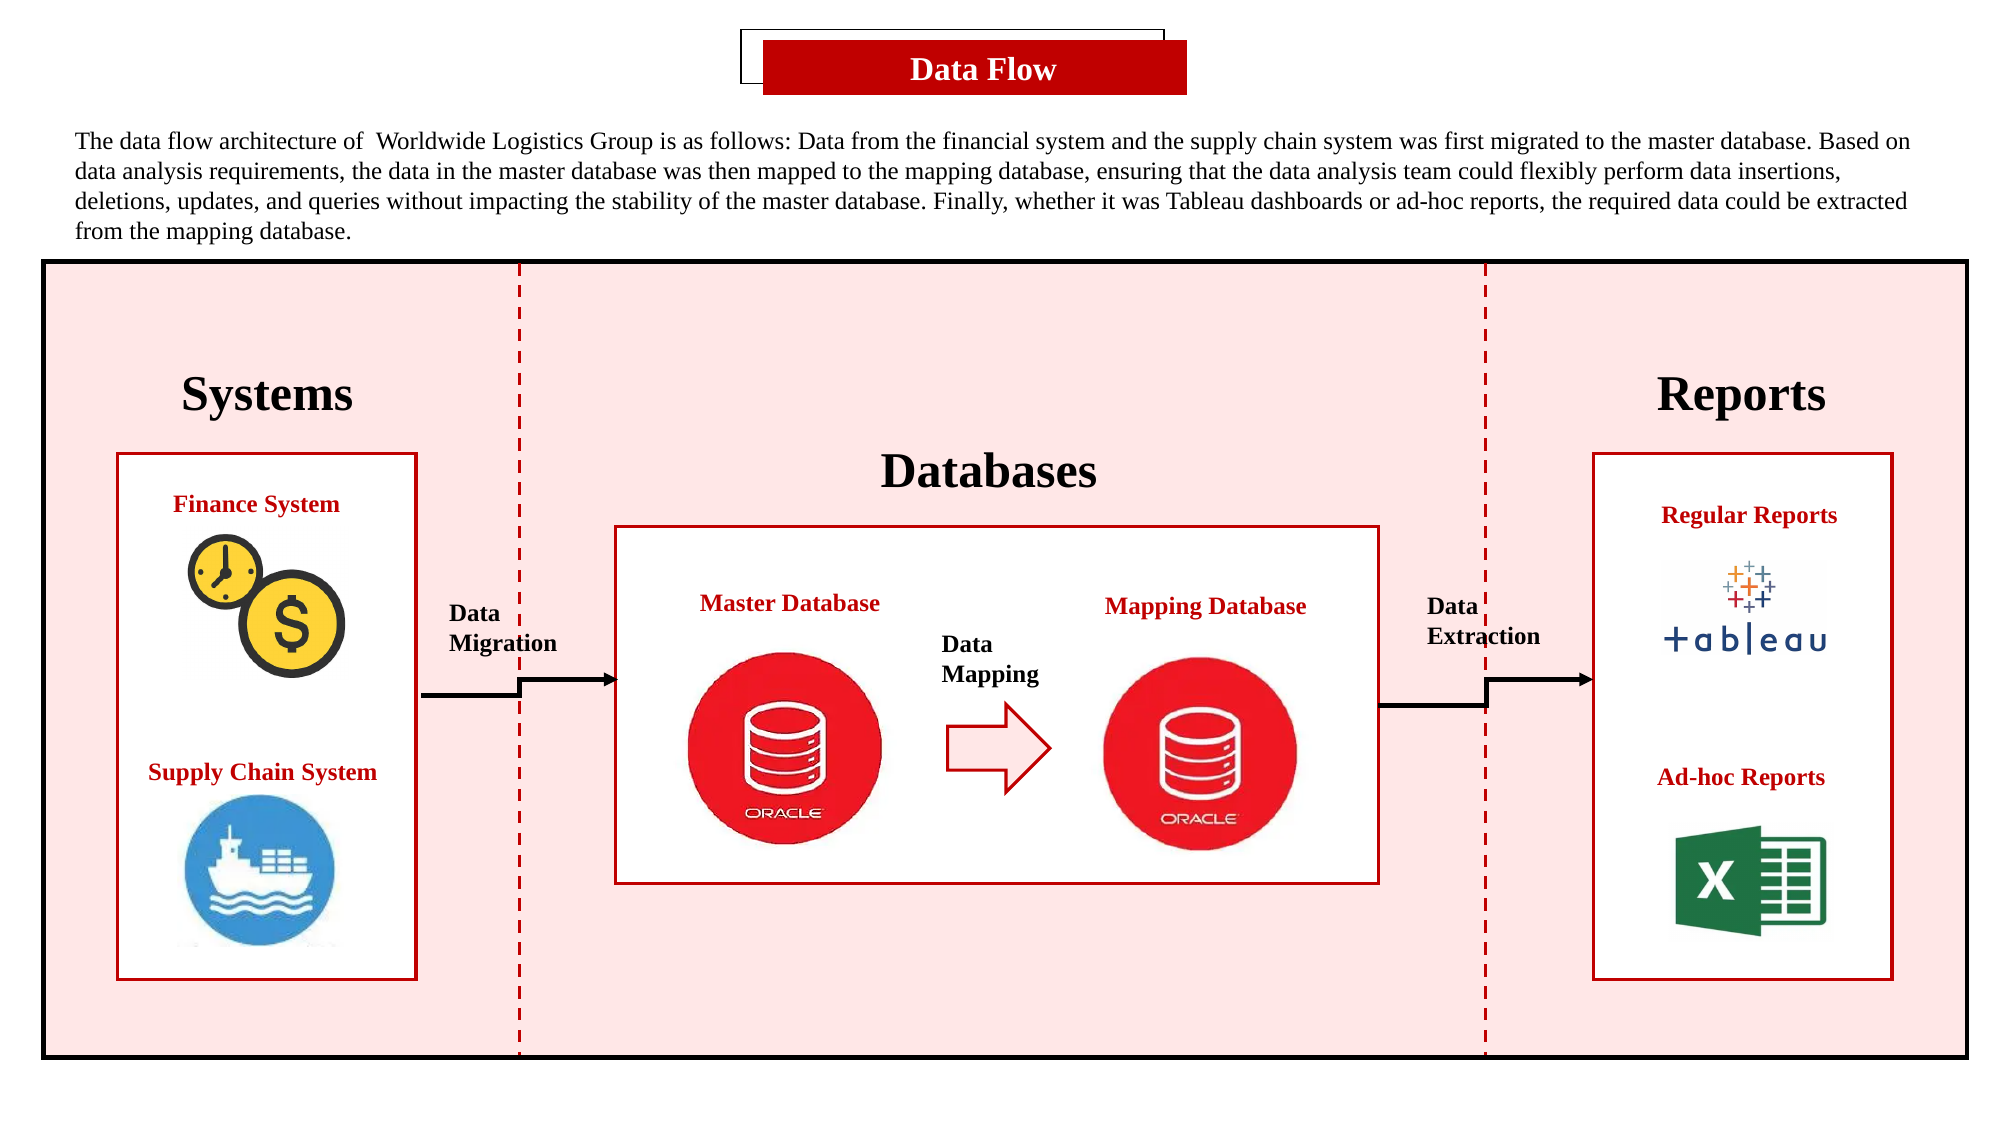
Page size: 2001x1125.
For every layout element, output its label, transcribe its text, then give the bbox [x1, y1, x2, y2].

picture [1660, 560, 1827, 656]
text_box [763, 40, 780, 95]
picture [663, 637, 897, 858]
text_box [116, 452, 418, 981]
text_box Regular Reports [1646, 491, 1878, 536]
text_box [614, 525, 1380, 885]
text_box Reports [1642, 353, 1849, 429]
picture [1667, 822, 1835, 943]
text_box Data Extraction [1412, 581, 1485, 657]
text_box Finance System [158, 480, 417, 525]
text_box Systems [166, 353, 445, 429]
text_box [946, 700, 1053, 796]
text_box Mapping Database [1090, 581, 1346, 627]
text_box [1592, 452, 1894, 981]
picture [177, 794, 345, 947]
text_box Data Mapping [926, 619, 1091, 695]
text_box Data Flow [780, 40, 1187, 95]
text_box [1377, 678, 1594, 706]
text_box [42, 260, 1969, 1059]
text_box Supply Chain System [133, 747, 408, 793]
picture [182, 525, 350, 680]
text_box Ad-hoc Reports [1642, 752, 1878, 798]
picture [1078, 643, 1312, 864]
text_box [420, 678, 619, 697]
text_box Data Extraction [1487, 581, 1576, 657]
text_box Master Database [685, 579, 964, 624]
text_box Data Migration [521, 589, 598, 665]
text_box Databases [865, 430, 1144, 506]
text_box The data flow architecture of Worldwide Logistics Group is as follows: Data from the financial system and the supply chain system was first migrated to the master database. Based on data analysis requirements, the data in the master database was then mapped to the mapping database, ensuring that the data analysis team could flexibly perform data insertions, deletions, updates, and queries without impacting the stability of the master database. Finally, whether it was Tableau dashboards or ad-hoc reports, the required data could be extracted from the mapping database. [60, 116, 1958, 252]
text_box Data Migration [434, 589, 518, 665]
text_box [741, 29, 1165, 84]
